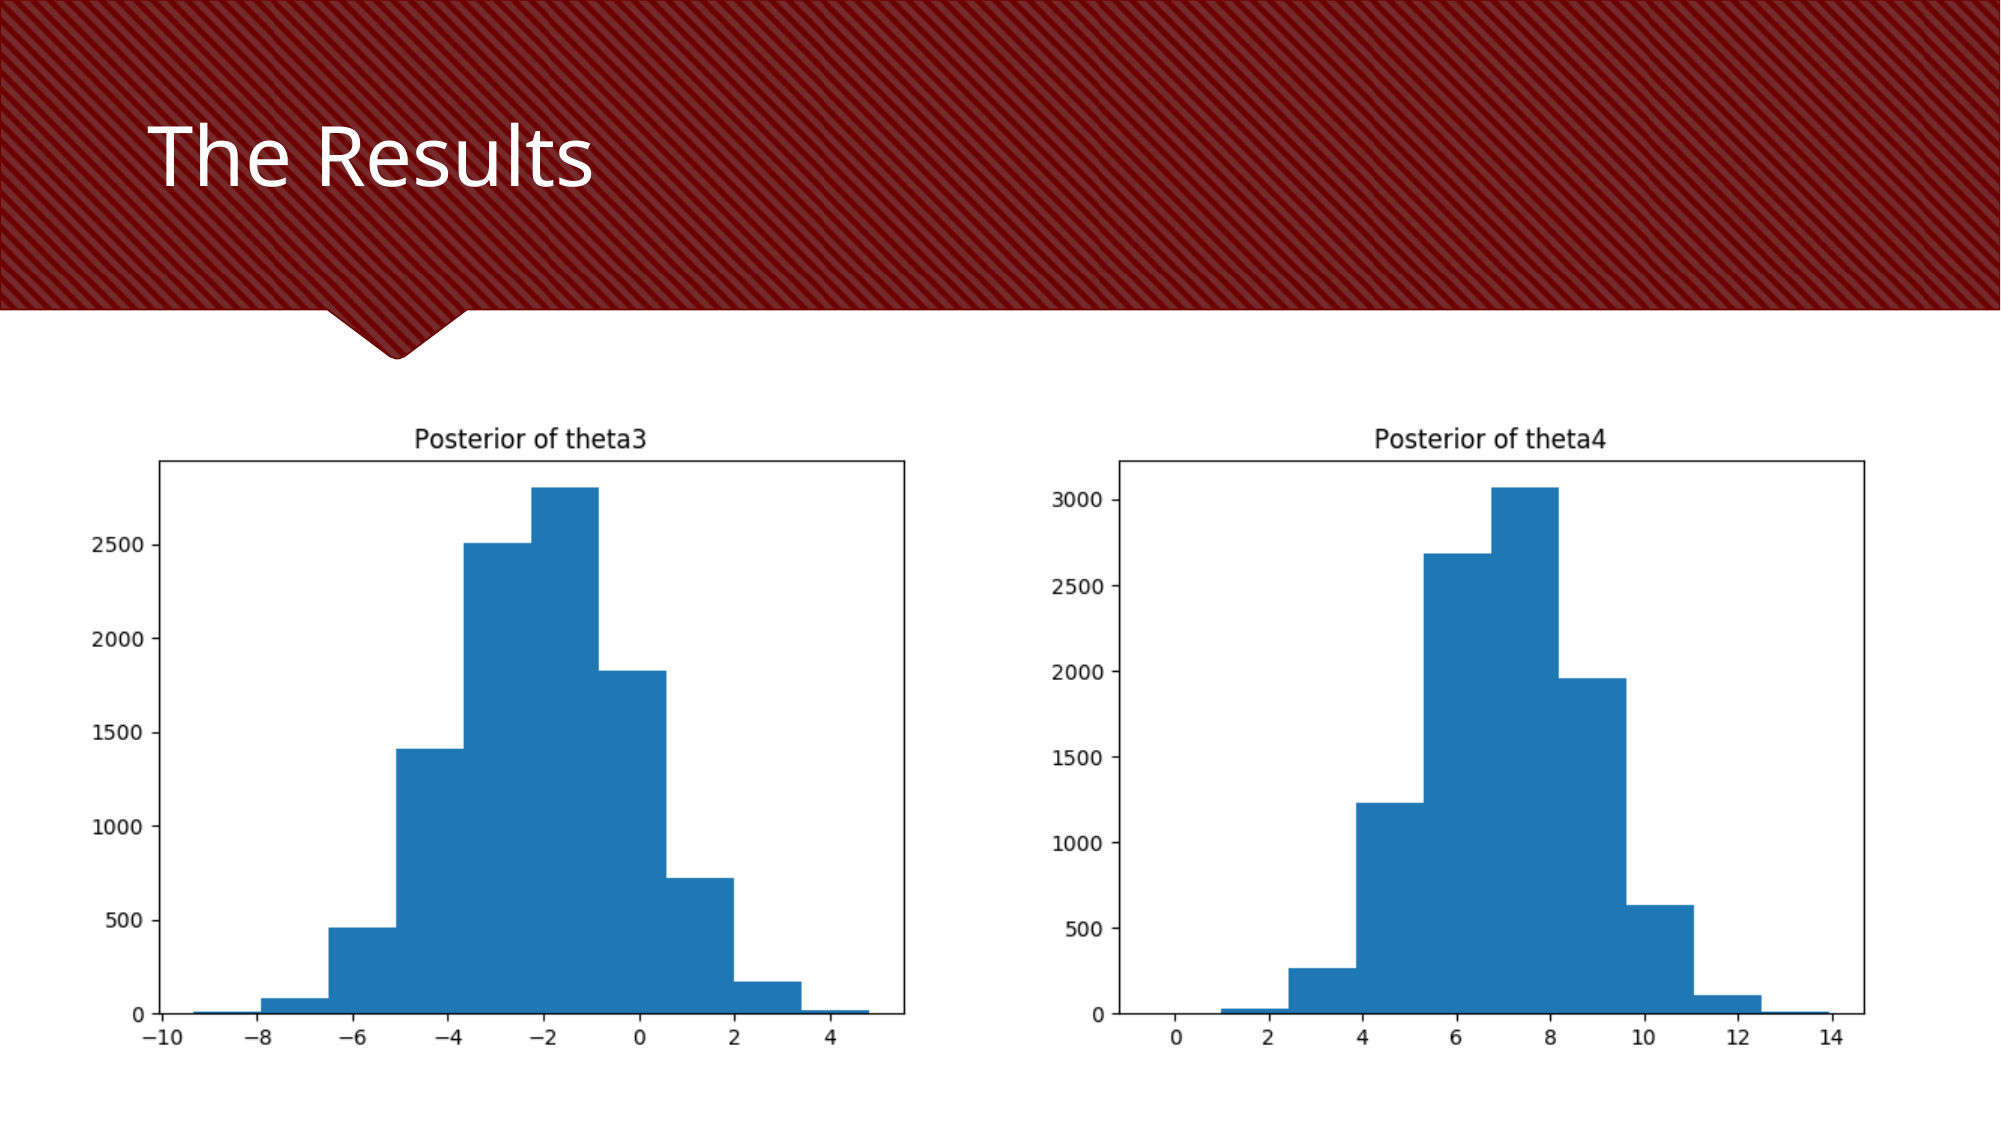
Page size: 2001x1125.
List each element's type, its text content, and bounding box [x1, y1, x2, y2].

picture [39, 375, 1961, 1093]
title The Results [132, 73, 1868, 233]
